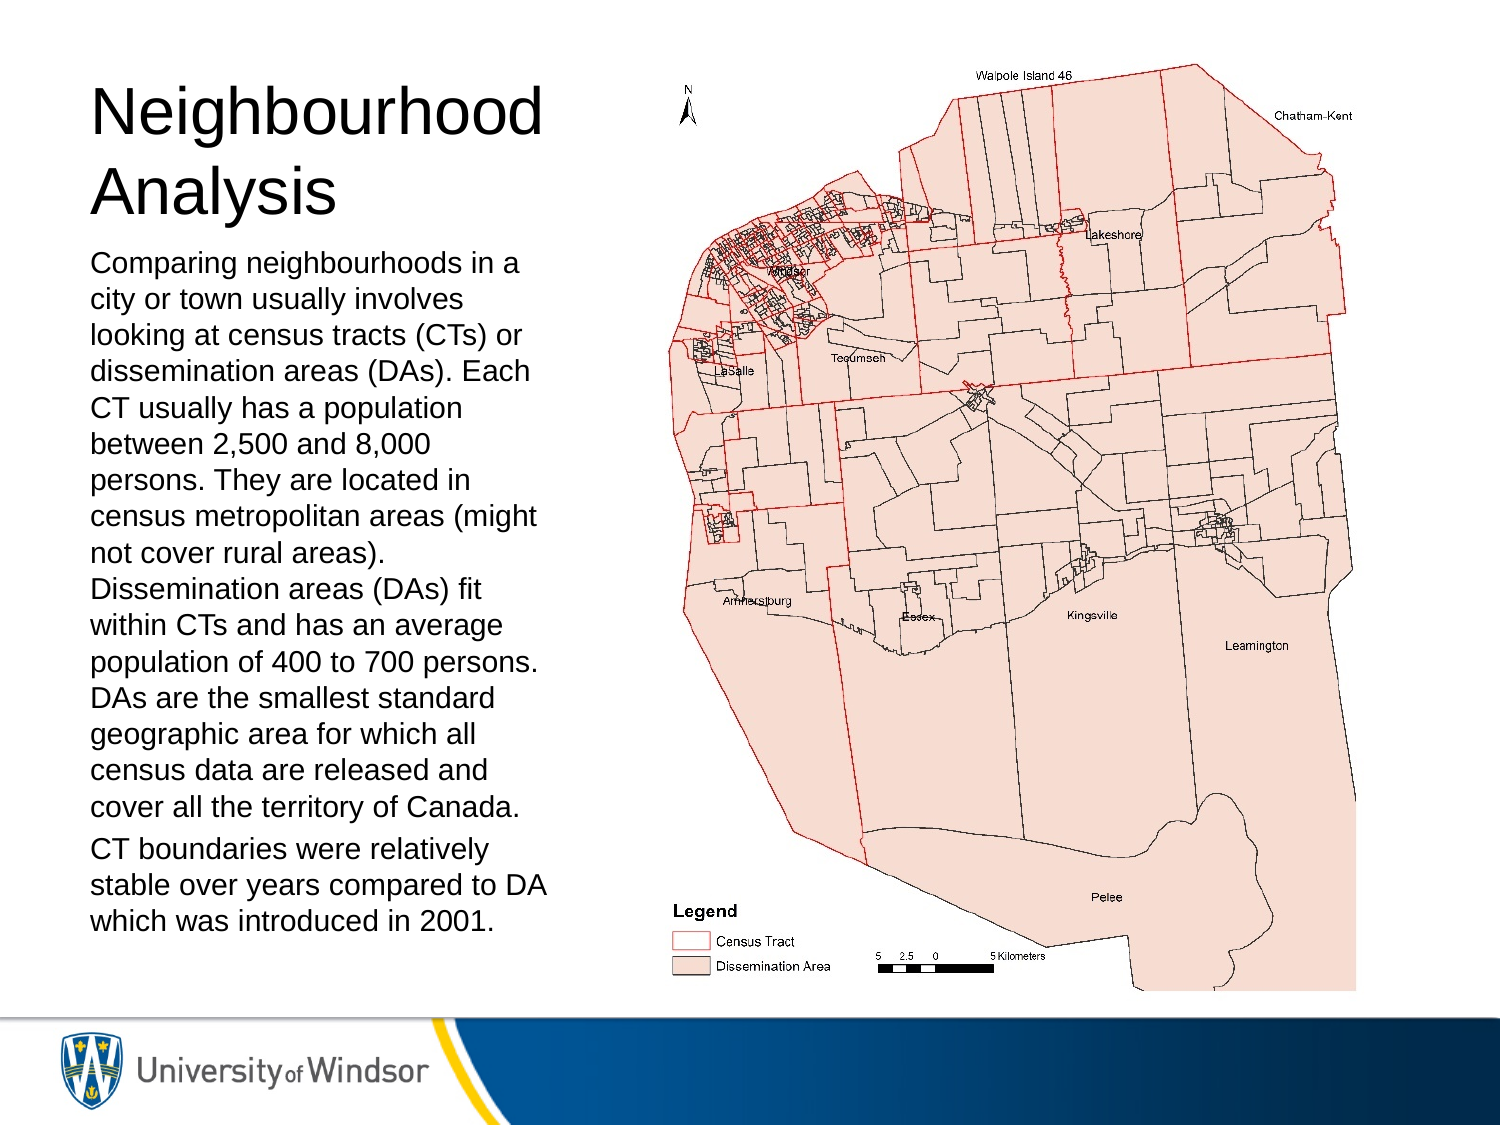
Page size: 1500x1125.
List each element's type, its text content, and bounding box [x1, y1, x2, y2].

text_box Comparing neighbourhoods in a city or town usually involves looking at census tracts (CTs) or dissemination areas (DAs). Each CT usually has a population between 2,500 and 8,000 persons. They are located in census metropolitan areas (might not cover rural areas). Dissemination areas (DAs) fit within CTs and has an average population of 400 to 700 persons. DAs are the smallest standard geographic area for which all census data are released and cover all the territory of Canada. CT boundaries were relatively stable over years compared to DA which was introduced in 2001. [74, 235, 569, 1005]
picture [0, 1017, 1500, 1125]
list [634, 44, 1377, 1006]
title Neighbourhood Analysis [75, 44, 569, 235]
